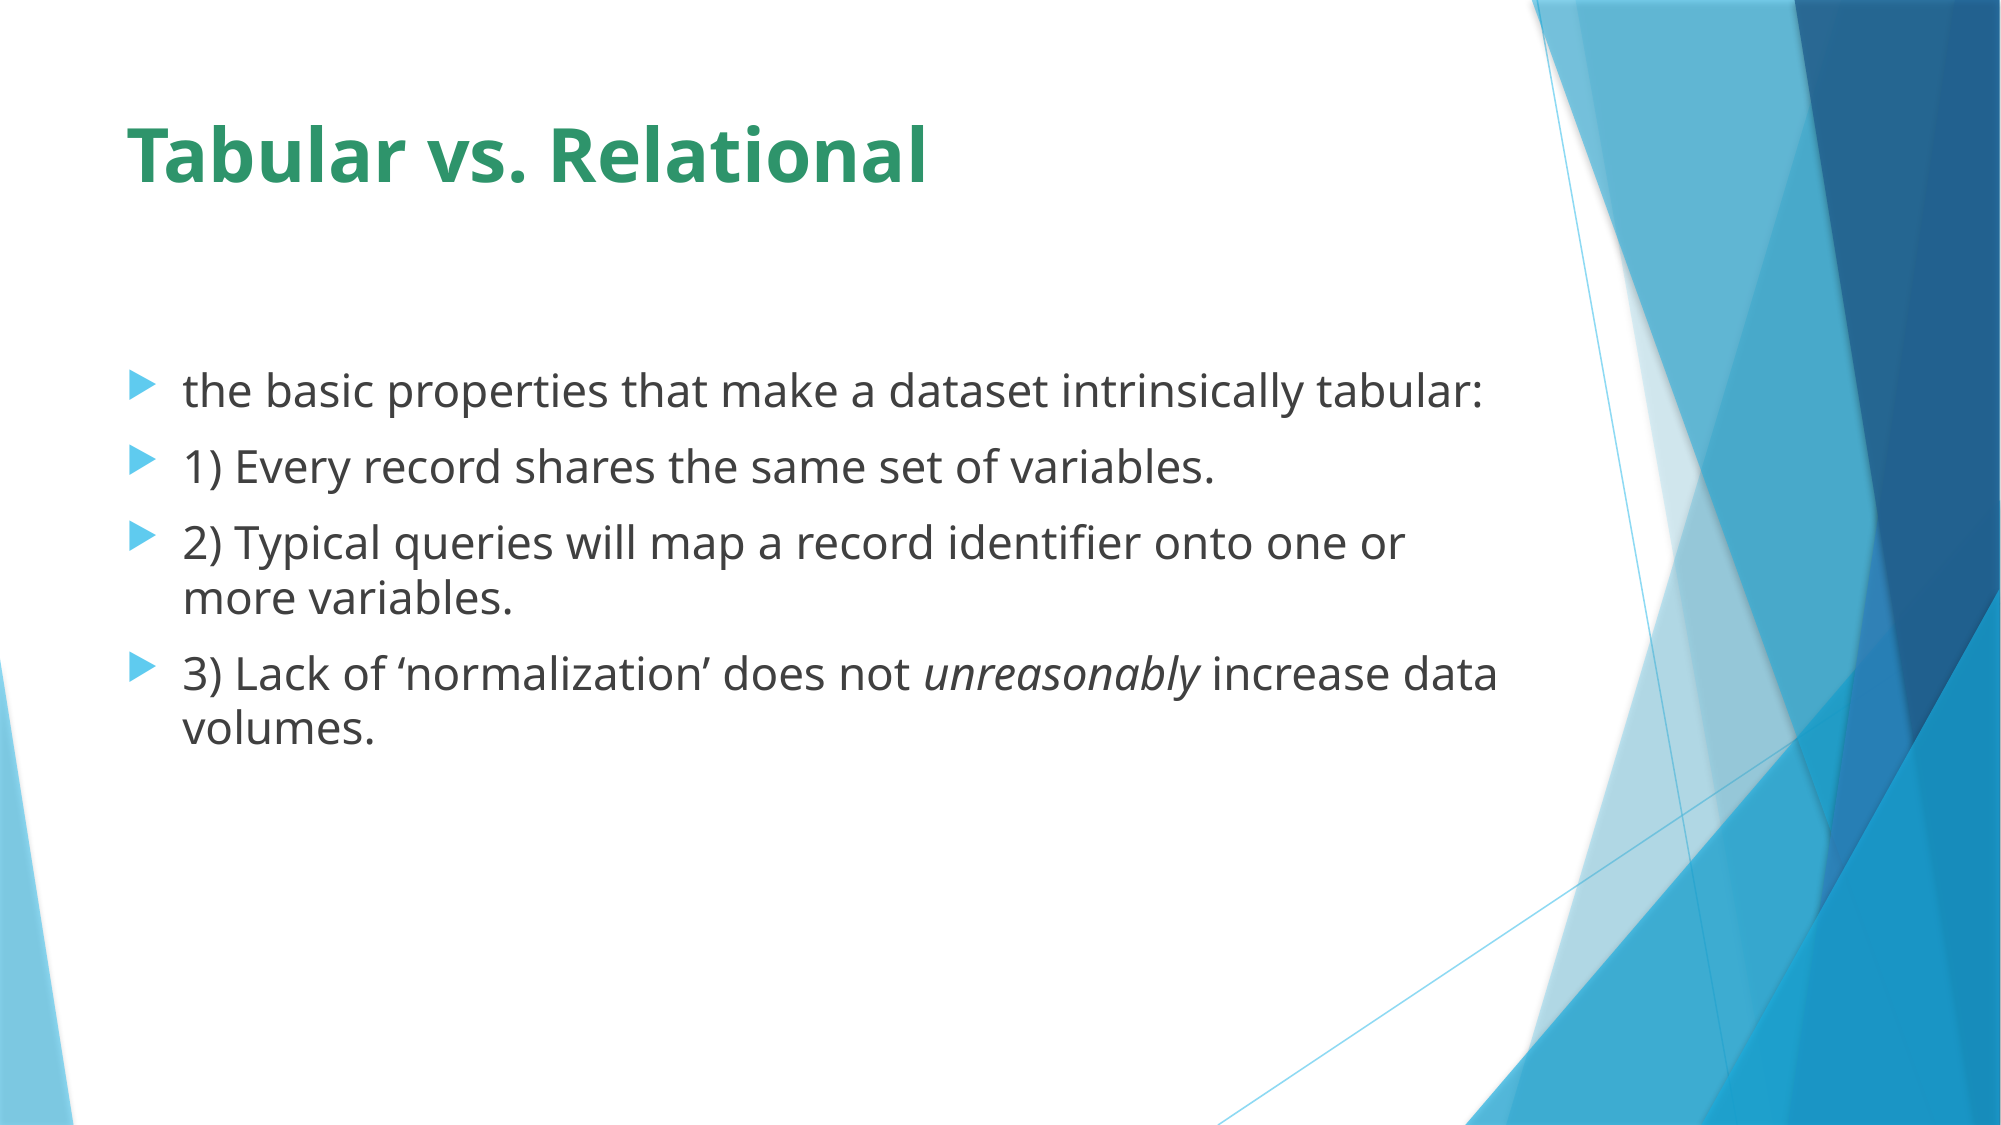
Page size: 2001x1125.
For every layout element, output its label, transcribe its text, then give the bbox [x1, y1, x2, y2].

title Tabular vs. Relational [111, 99, 1522, 317]
list the basic properties that make a dataset intrinsically tabular: 1) Every record shares the same set of variables. 2) Typical queries will map a record identifier onto one or more variables. 3) Lack of ‘normalization’ does not unreasonably increase data volumes. [111, 354, 1522, 992]
